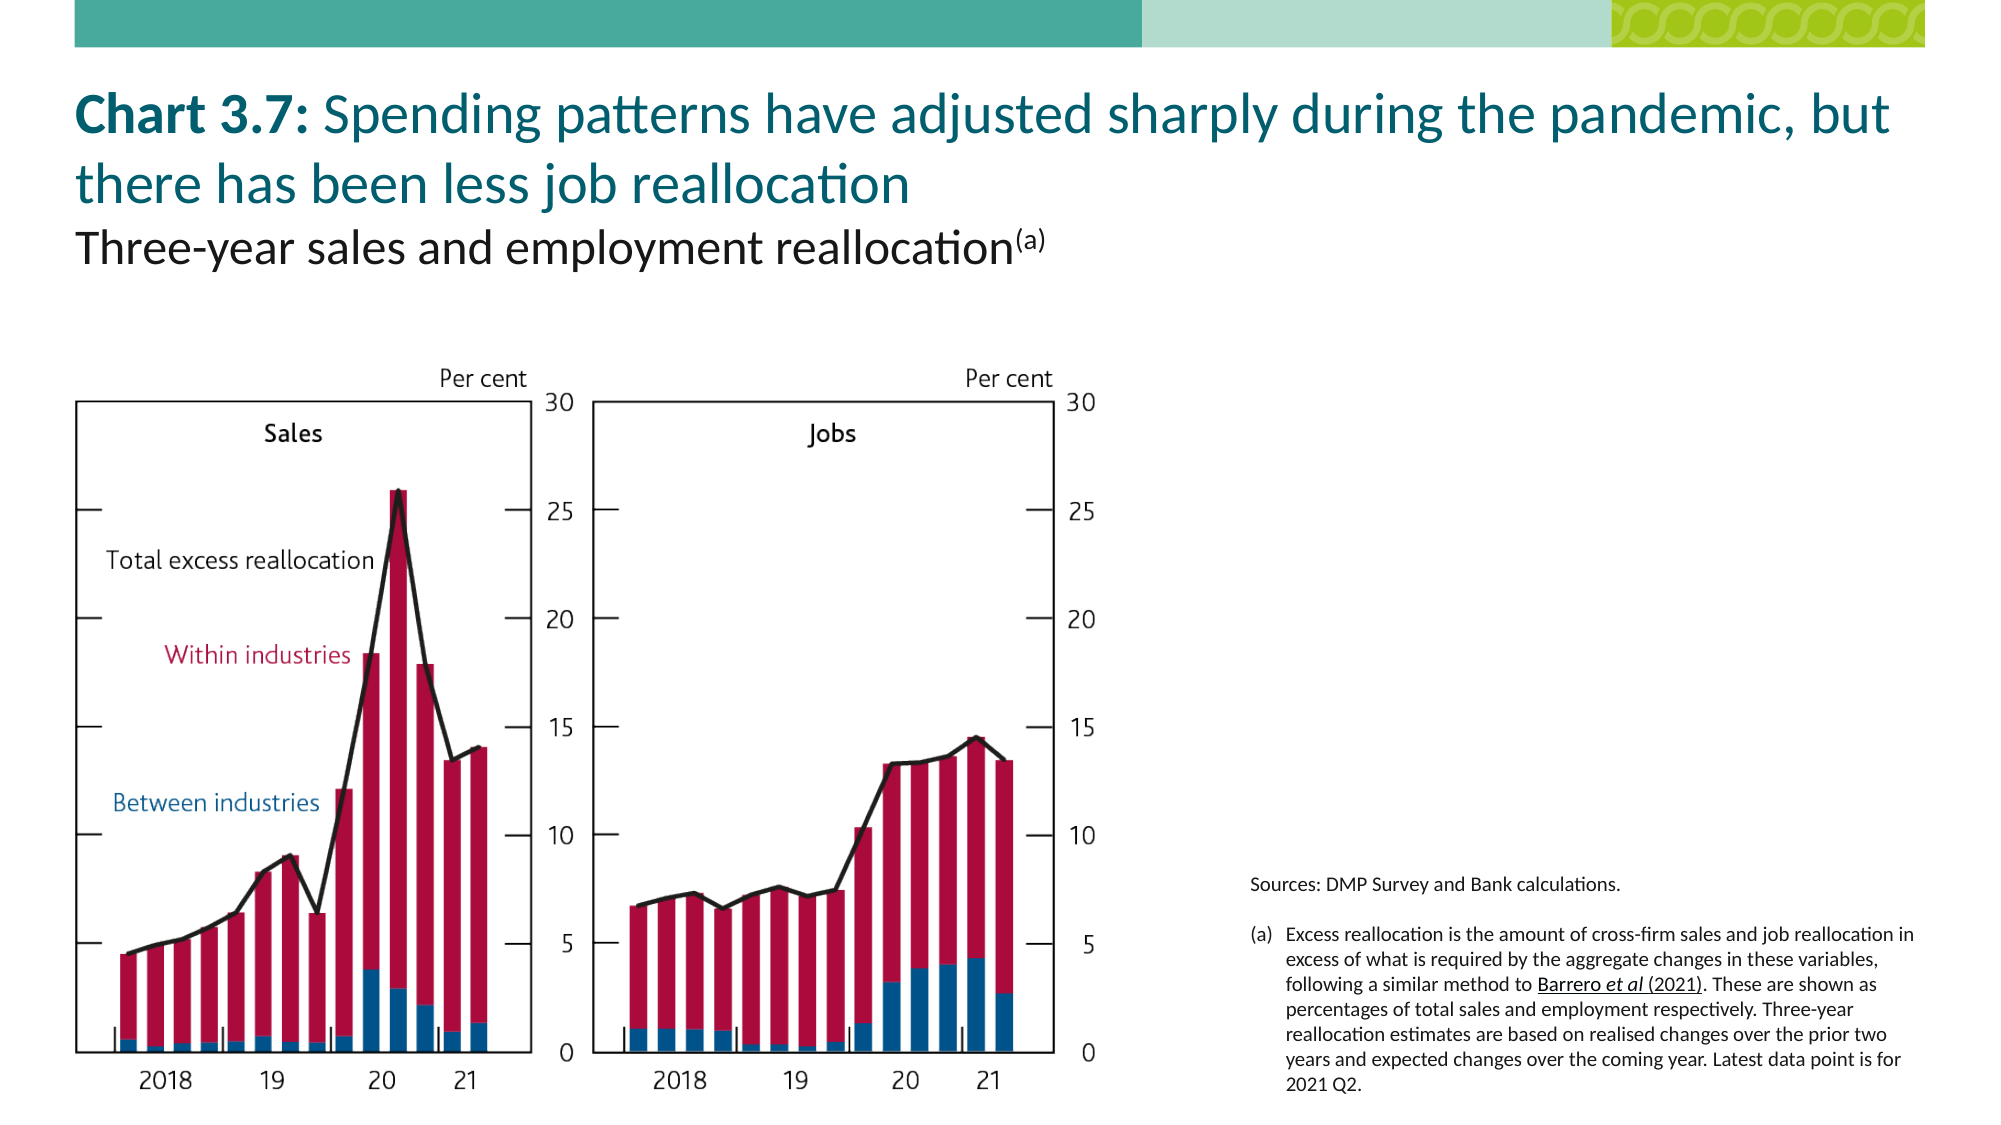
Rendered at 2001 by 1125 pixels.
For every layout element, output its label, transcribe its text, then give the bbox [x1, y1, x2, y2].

list Chart 3.7: Spending patterns have adjusted sharply during the pandemic, but there has been less job reallocation Three-year sales and employment reallocation(a) [75, 75, 1925, 225]
list Sources: DMP Survey and Bank calculations. (a) Excess reallocation is the amount of cross-firm sales and job reallocation in excess of what is required by the aggregate changes in these variables, following a similar method to Barrero et al (2021). These are shown as percentages of total sales and employment respectively. Three-year reallocation estimates are based on realised changes over the prior two years and expected changes over the coming year. Latest data point is for 2021 Q2. [1250, 287, 1925, 1125]
picture [74, 364, 1097, 1096]
